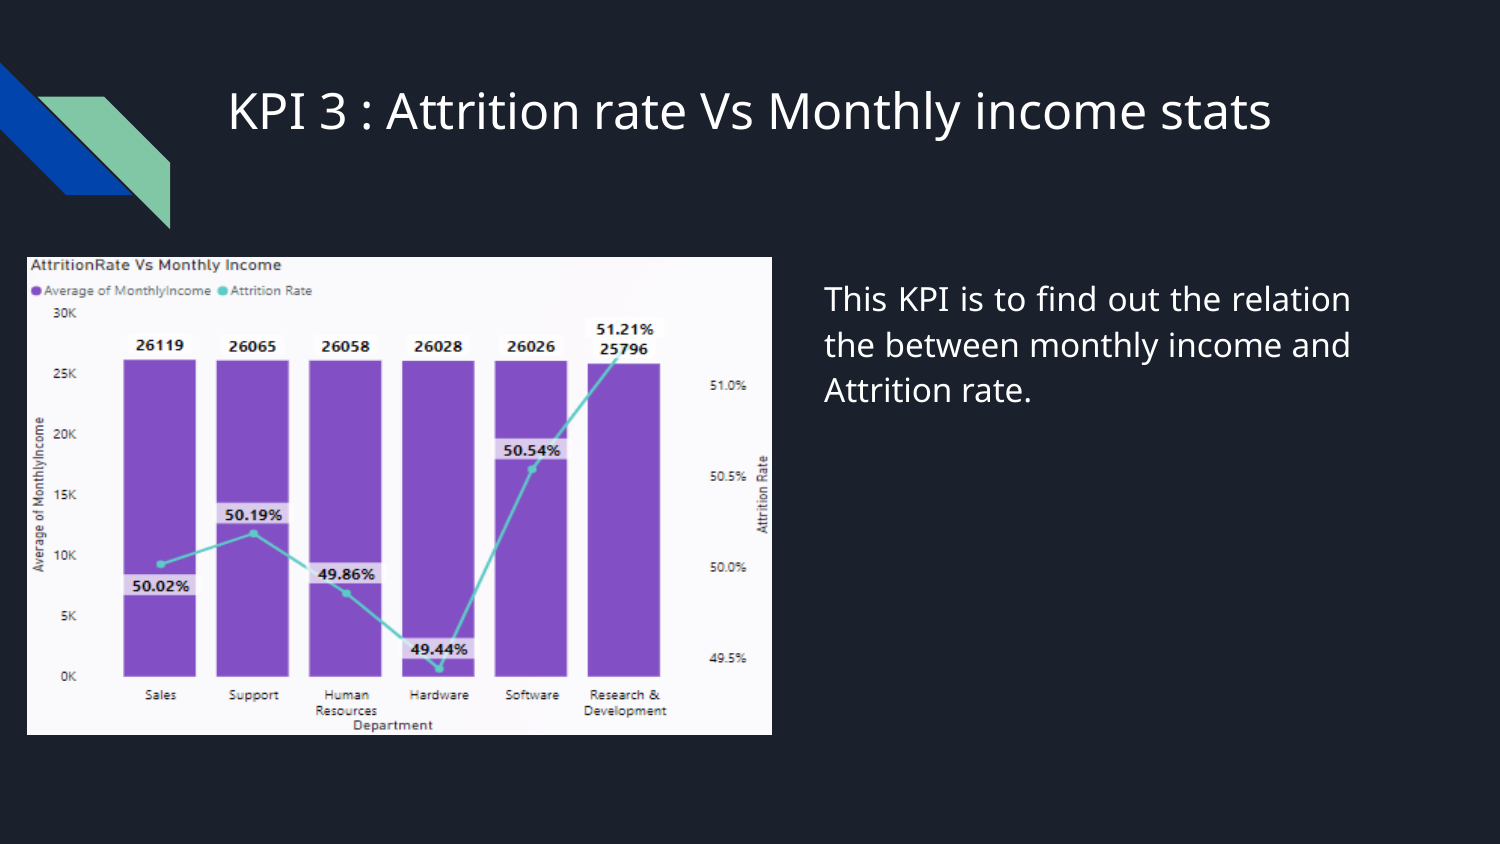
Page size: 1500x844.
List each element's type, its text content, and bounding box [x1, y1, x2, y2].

list This KPI is to find out the relation the between monthly income and Attrition rate. [809, 257, 1368, 735]
title KPI 3 : Attrition rate Vs Monthly income stats [212, 64, 1368, 215]
picture [27, 256, 772, 735]
